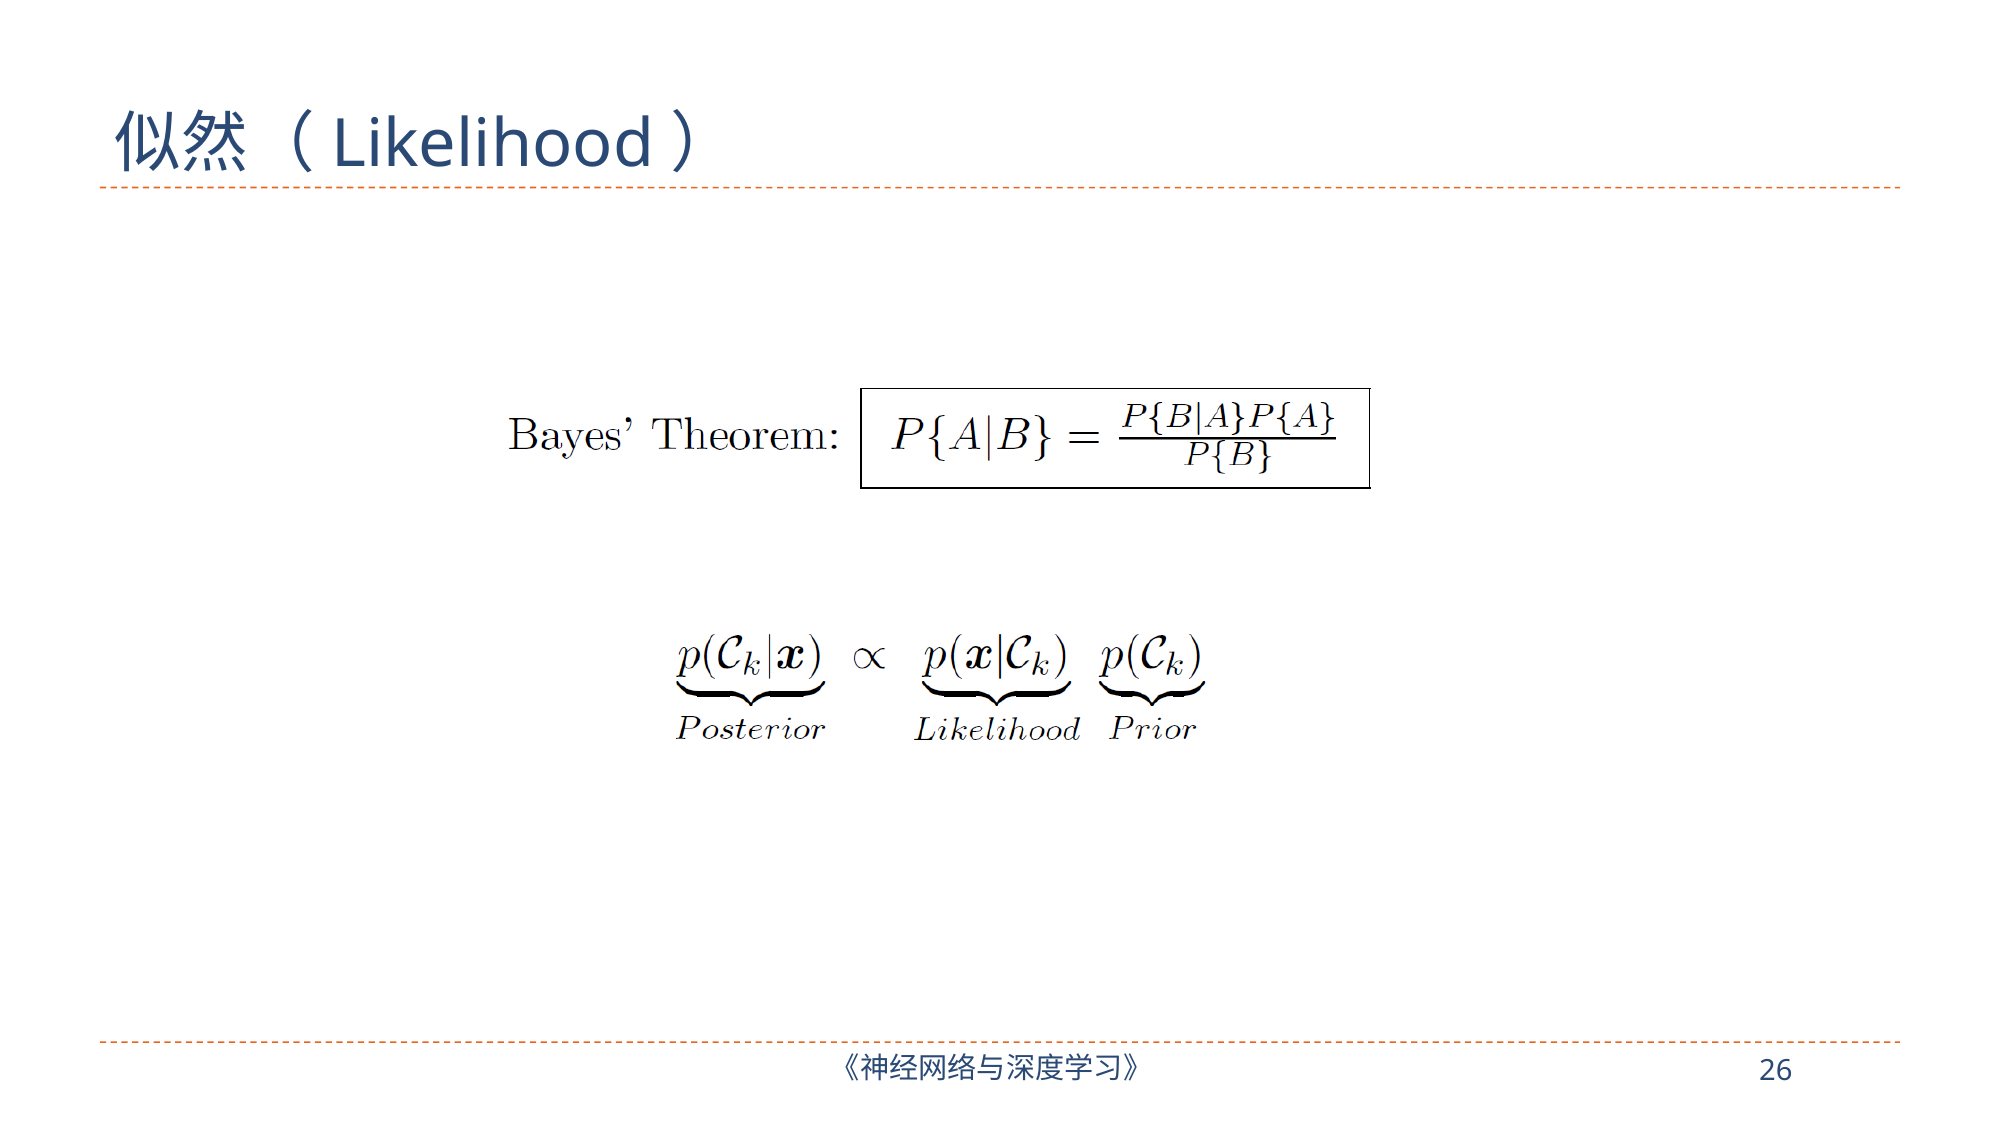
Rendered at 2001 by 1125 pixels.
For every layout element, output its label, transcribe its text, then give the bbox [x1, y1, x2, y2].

picture [474, 337, 1445, 788]
title 似然（Likelihood） [99, 24, 1900, 188]
